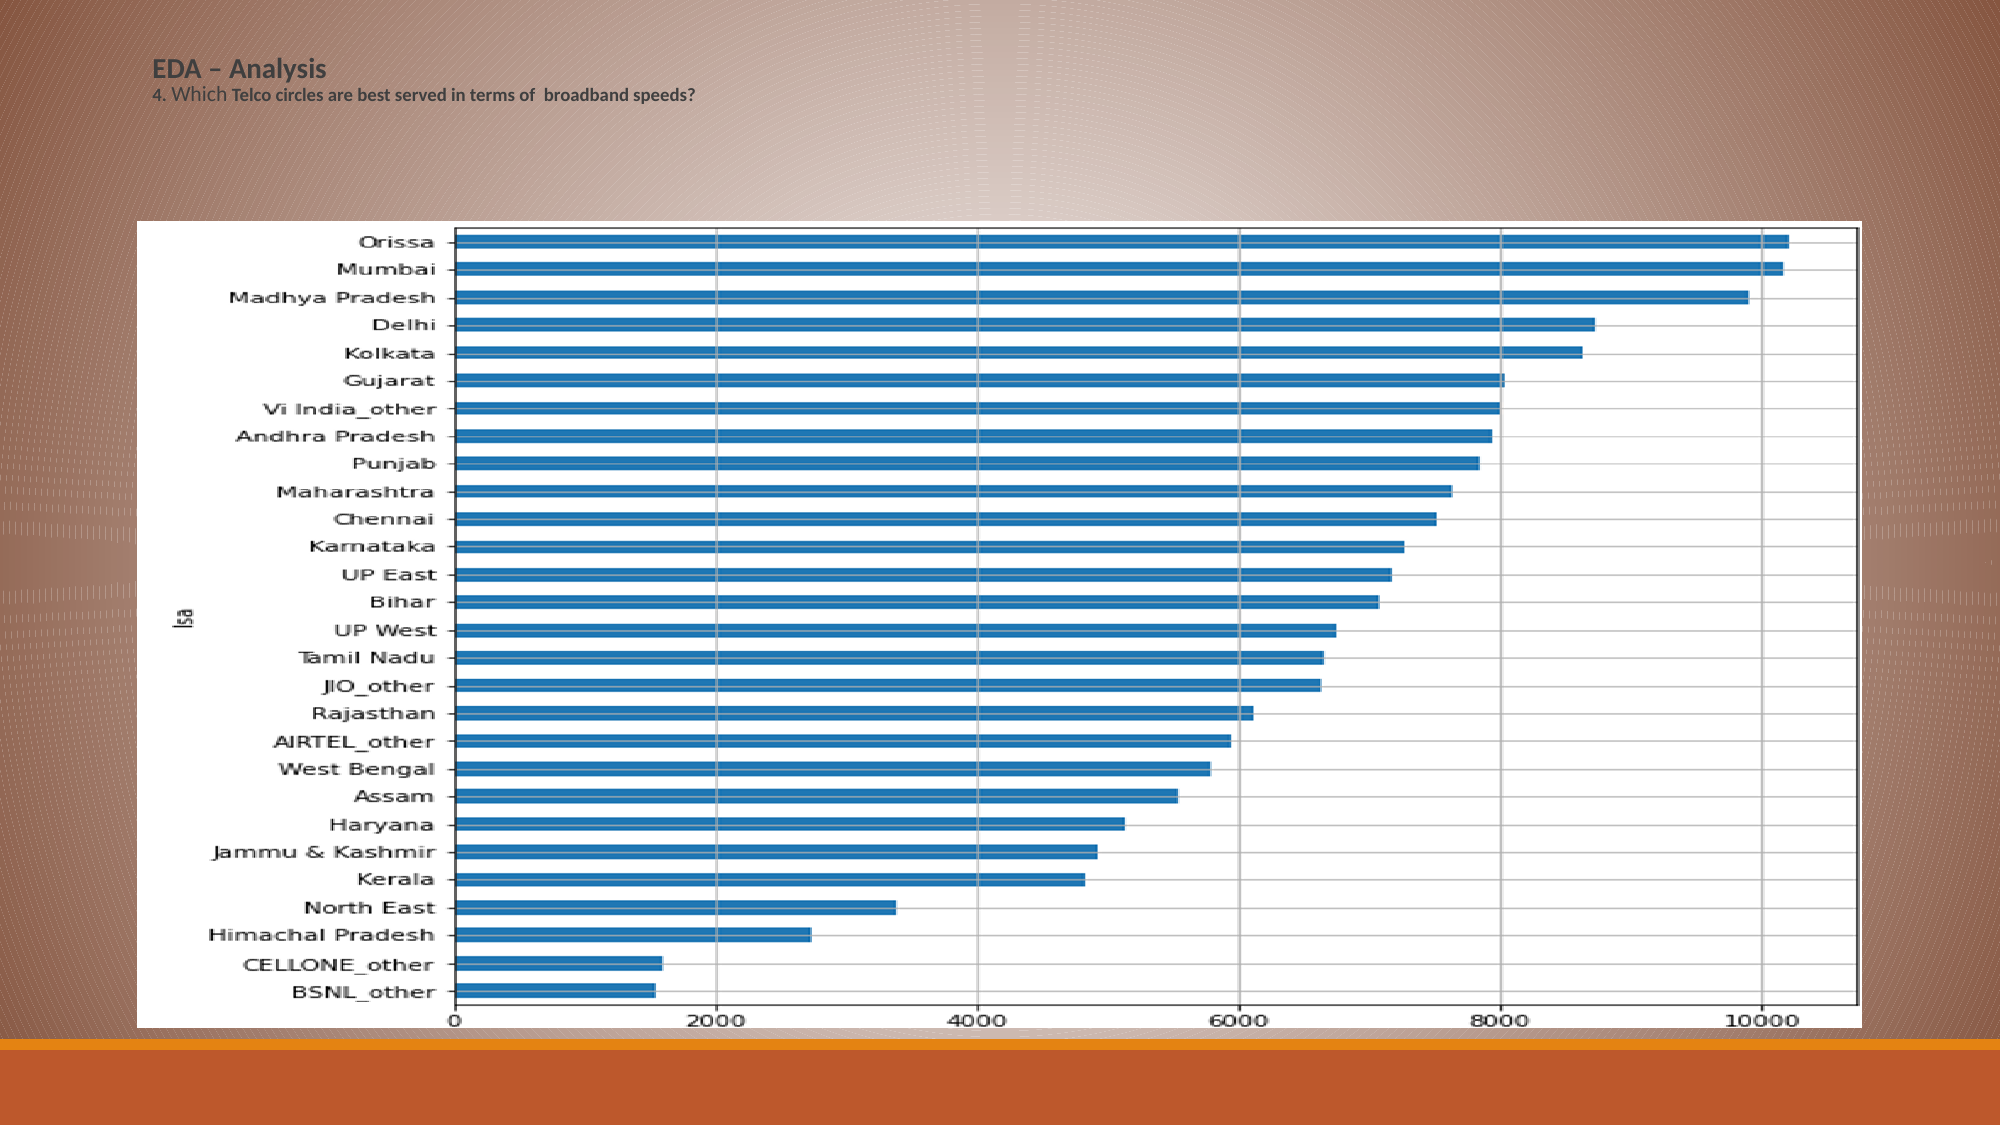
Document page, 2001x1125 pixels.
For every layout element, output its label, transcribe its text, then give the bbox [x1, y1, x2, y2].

picture [137, 221, 1862, 1028]
title EDA – Analysis 4. Which Telco circles are best served in terms of broadband speeds? [137, 47, 1862, 218]
